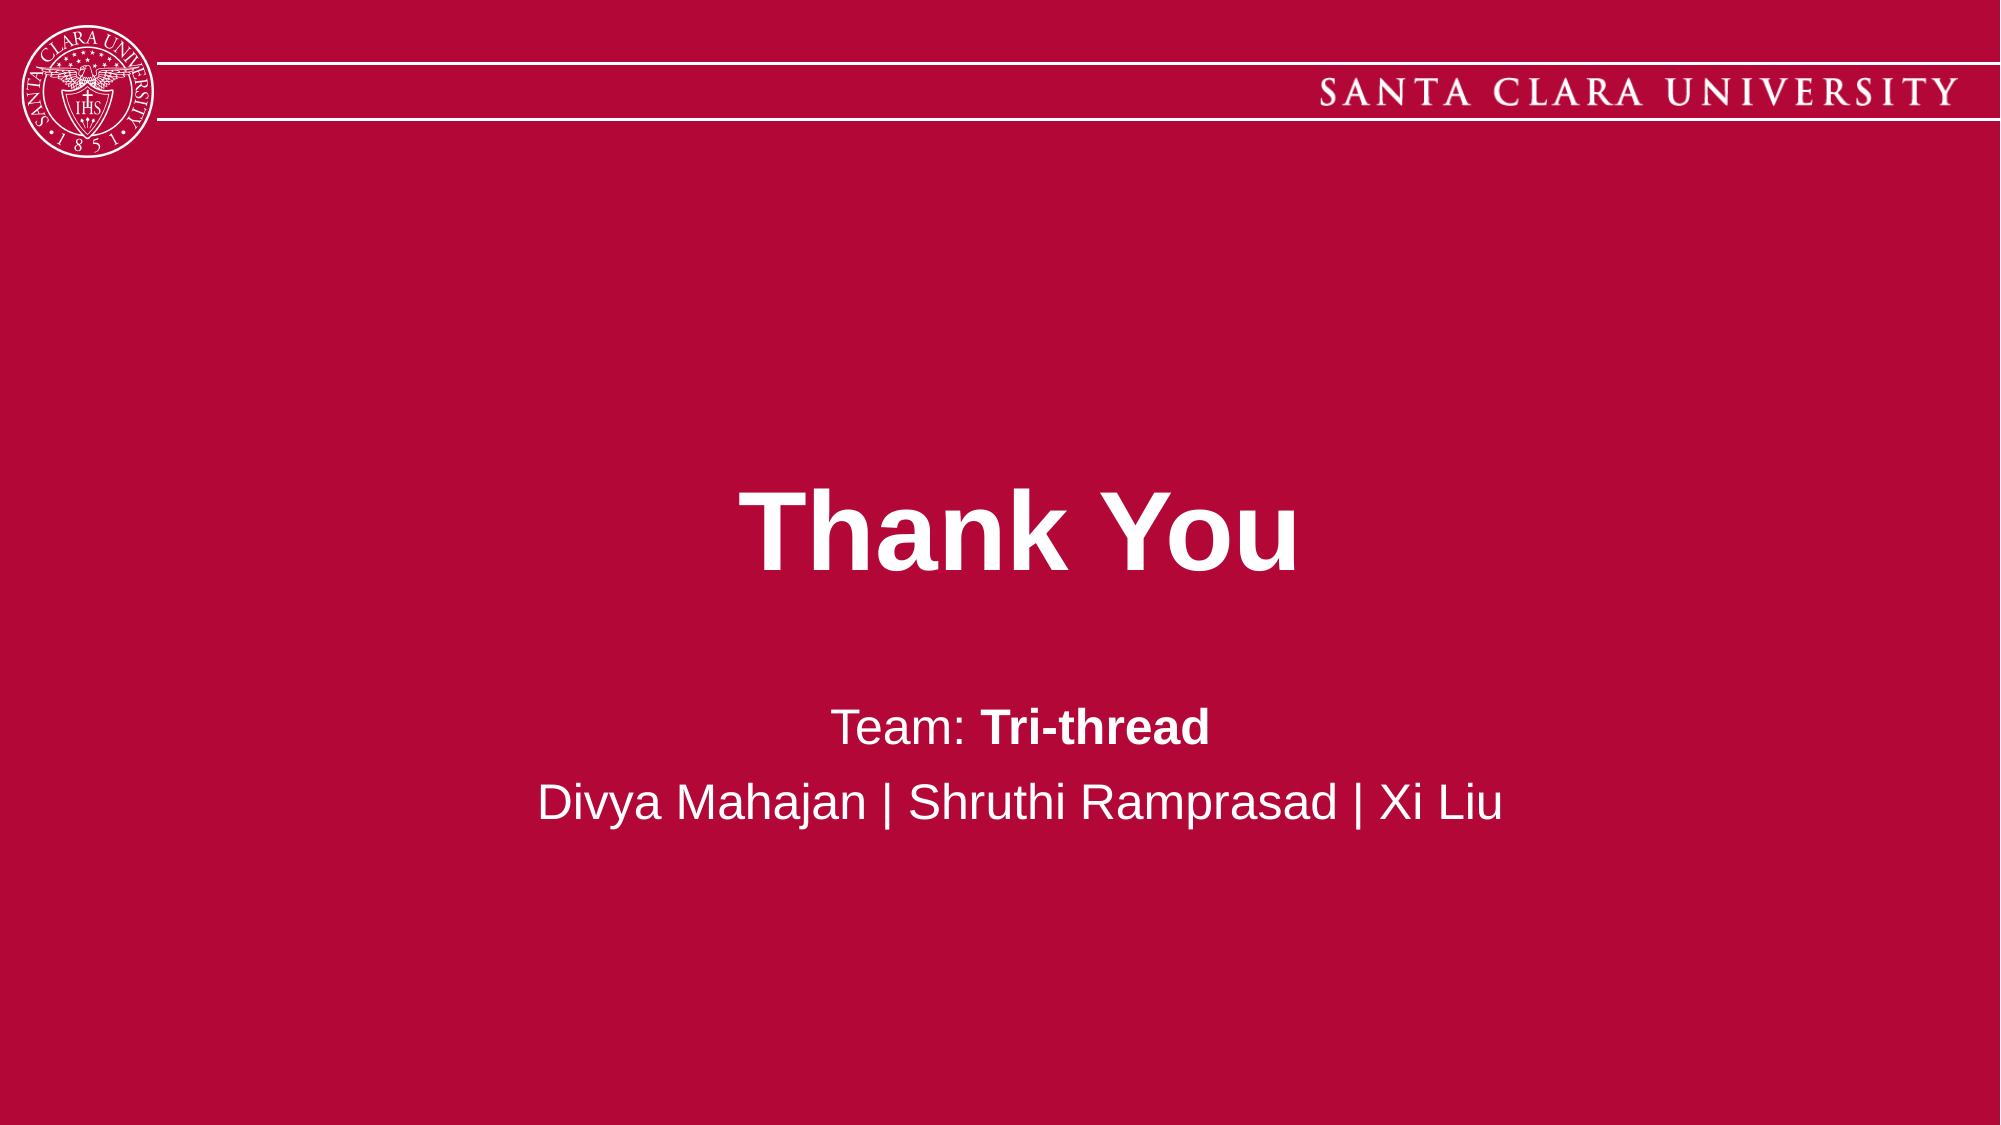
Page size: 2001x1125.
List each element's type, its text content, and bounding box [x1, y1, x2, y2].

title Thank You [154, 221, 1887, 602]
picture [21, 25, 154, 158]
picture [1320, 77, 1958, 106]
subtitle Team: Tri-thread Divya Mahajan | Shruthi Ramprasad | Xi Liu [154, 693, 1887, 920]
